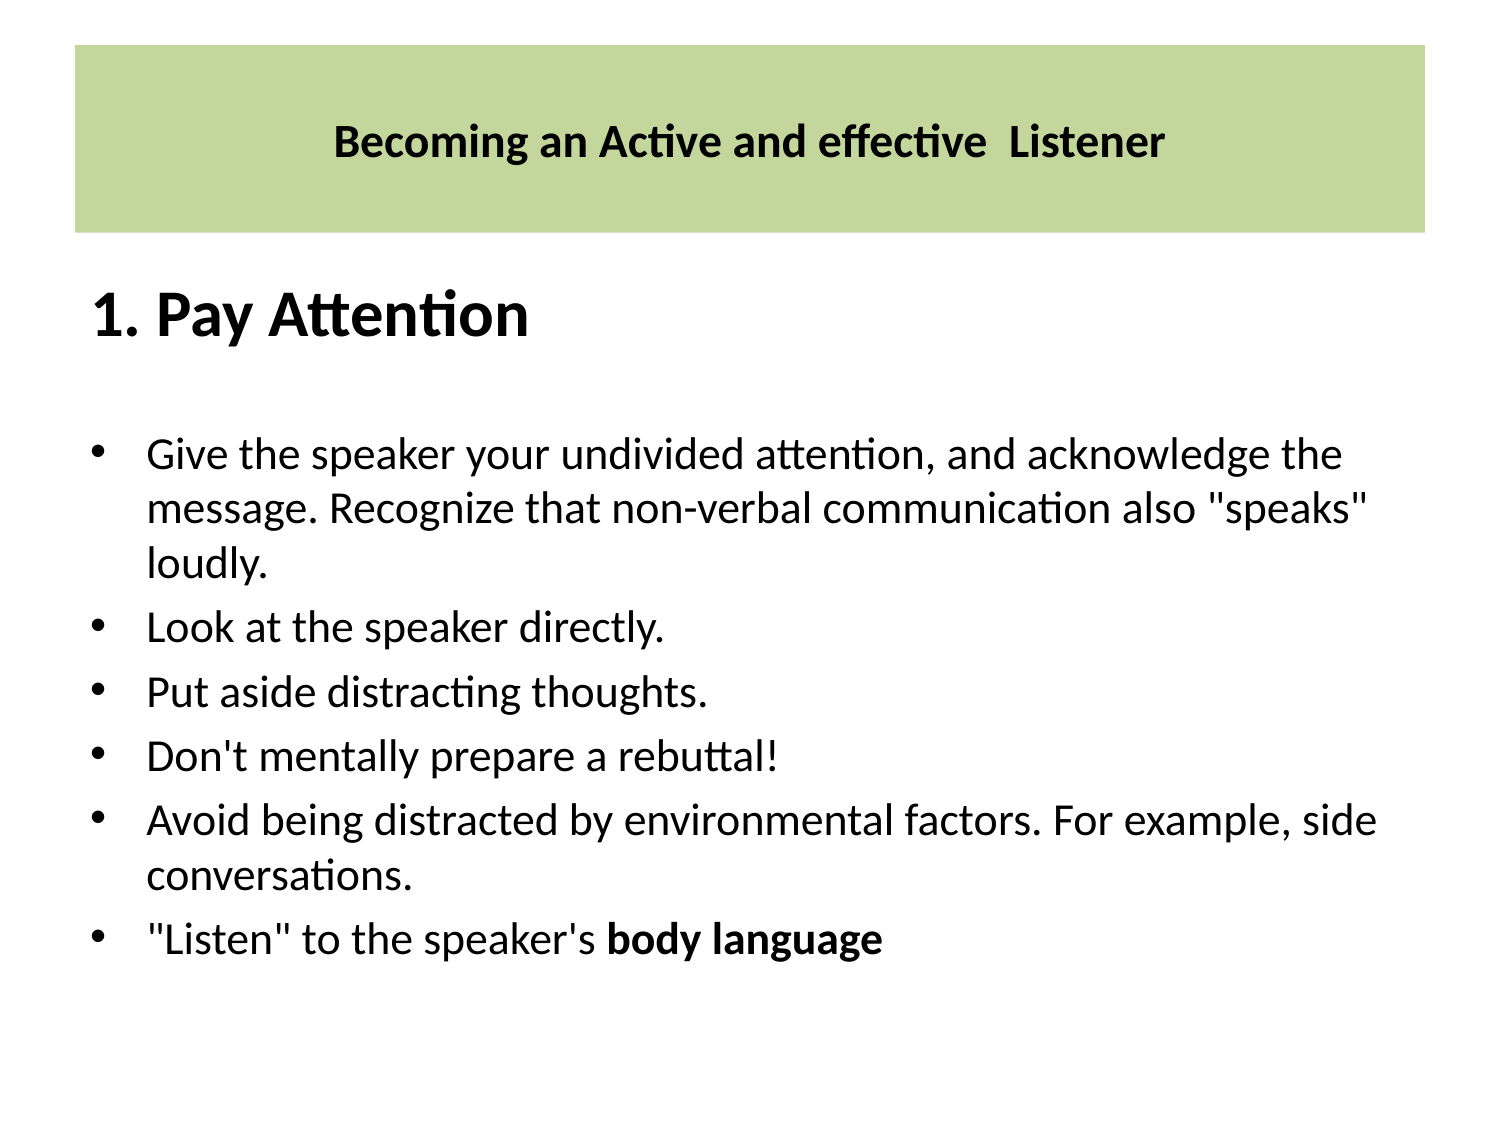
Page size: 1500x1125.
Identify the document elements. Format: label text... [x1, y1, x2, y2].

title Becoming an Active and effective Listener [75, 45, 1425, 233]
list 1. Pay Attention Give the speaker your undivided attention, and acknowledge the message. Recognize that non-verbal communication also "speaks" loudly. Look at the speaker directly. Put aside distracting thoughts. Don't mentally prepare a rebuttal! Avoid being distracted by environmental factors. For example, side conversations. "Listen" to the speaker's body language [75, 262, 1425, 1005]
